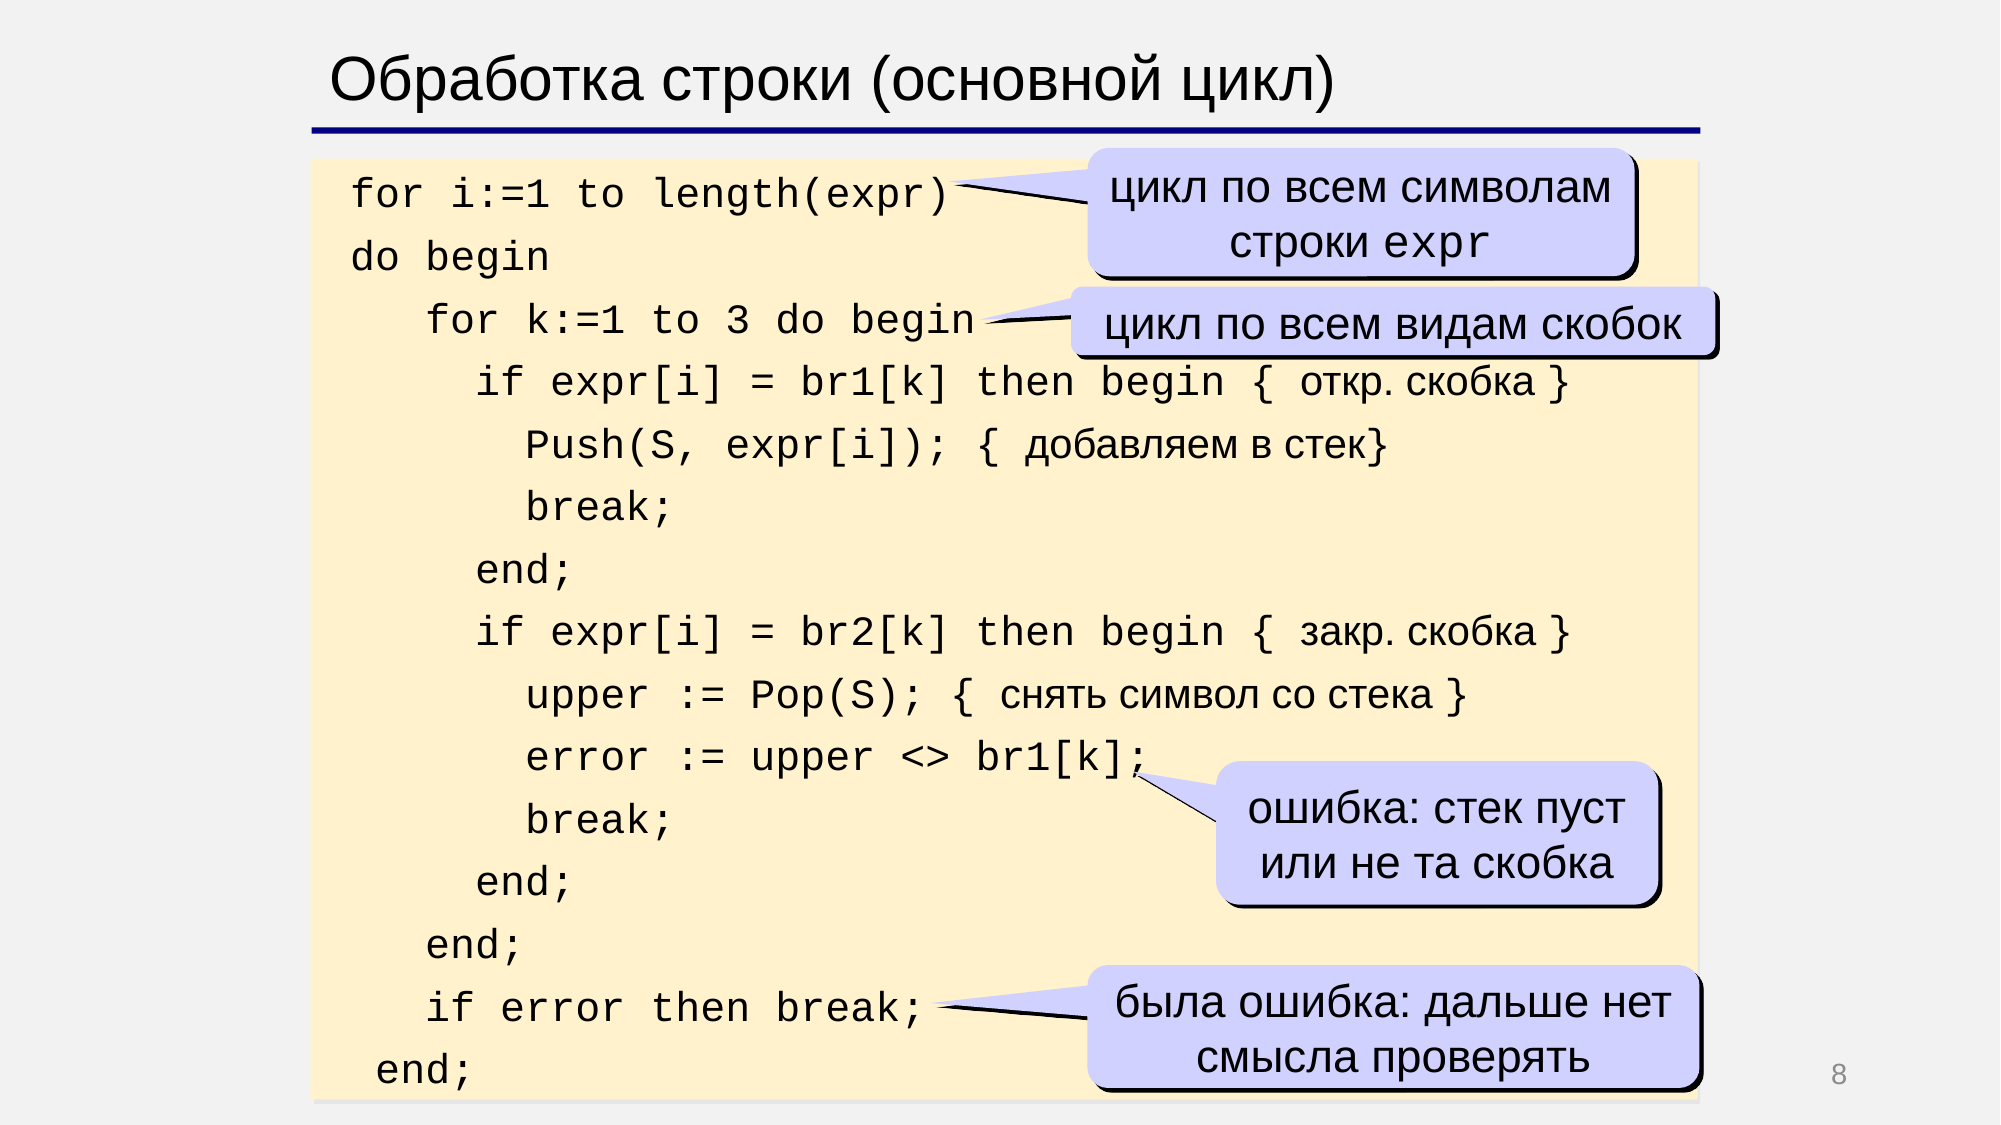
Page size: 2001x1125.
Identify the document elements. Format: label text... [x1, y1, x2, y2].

text_box цикл по всем видам скобок [979, 286, 1716, 356]
text_box цикл по всем символам строки expr [948, 147, 1635, 277]
text_box for i:=1 to length(expr) do begin for k:=1 to 3 do begin if expr[i] = br1[k] then begin { откр. скобка } Push(S, expr[i]); { добавляем в стек} break; end; if expr[i] = br2[k] then begin { закр. скобка } upper := Pop(S); { снять символ со стека } error := upper <> br1[k]; break; end; end; if error then break; end; [310, 158, 1698, 1100]
text_box ошибка: стек пуст или не та скобка [1132, 761, 1659, 905]
slide_number 8 [1702, 1042, 1863, 1103]
text_box была ошибка: дальше нет смысла проверять [930, 965, 1700, 1088]
text_box Обработка строки (основной цикл) [314, 31, 1651, 121]
